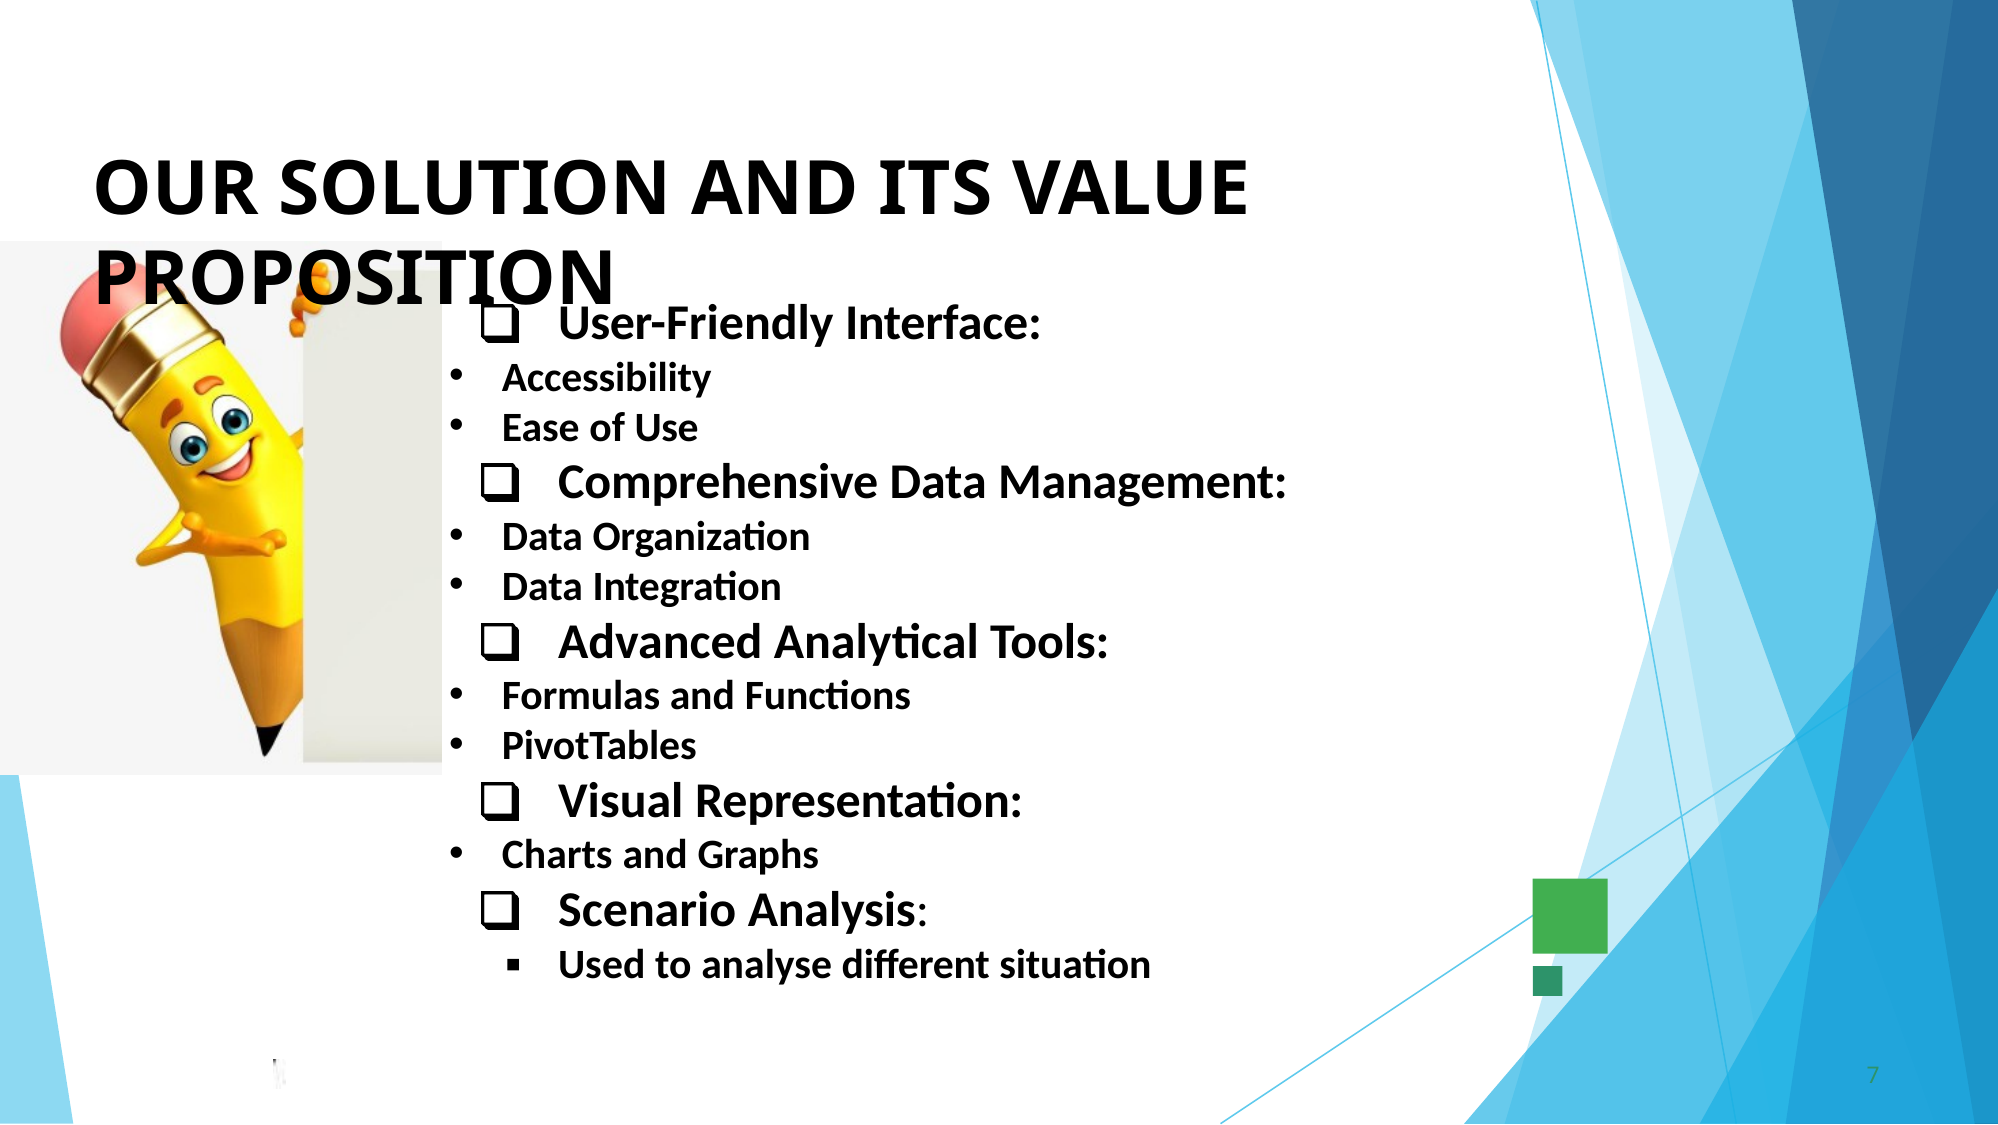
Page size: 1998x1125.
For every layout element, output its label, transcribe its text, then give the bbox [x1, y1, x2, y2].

picture [480, 463, 520, 502]
picture [480, 304, 520, 343]
text_box User-Friendly Interface: Accessibility Ease of Use Comprehensive Data Management: Data Organization Data Integration Advanced Analytical Tools: Formulas and Functions PivotTables Visual Representation: Charts and Graphs Scenario Analysis: Used to analyse different situation [446, 287, 1294, 987]
slide_number 1 [1848, 1060, 1888, 1125]
text_box [1532, 966, 1563, 996]
picture [480, 622, 520, 662]
picture [272, 1059, 286, 1090]
text_box [1532, 878, 1608, 954]
title OUR SOLUTION AND ITS VALUE PROPOSITION [90, 137, 1657, 328]
picture [0, 241, 442, 775]
picture [480, 891, 520, 930]
picture [480, 782, 520, 821]
